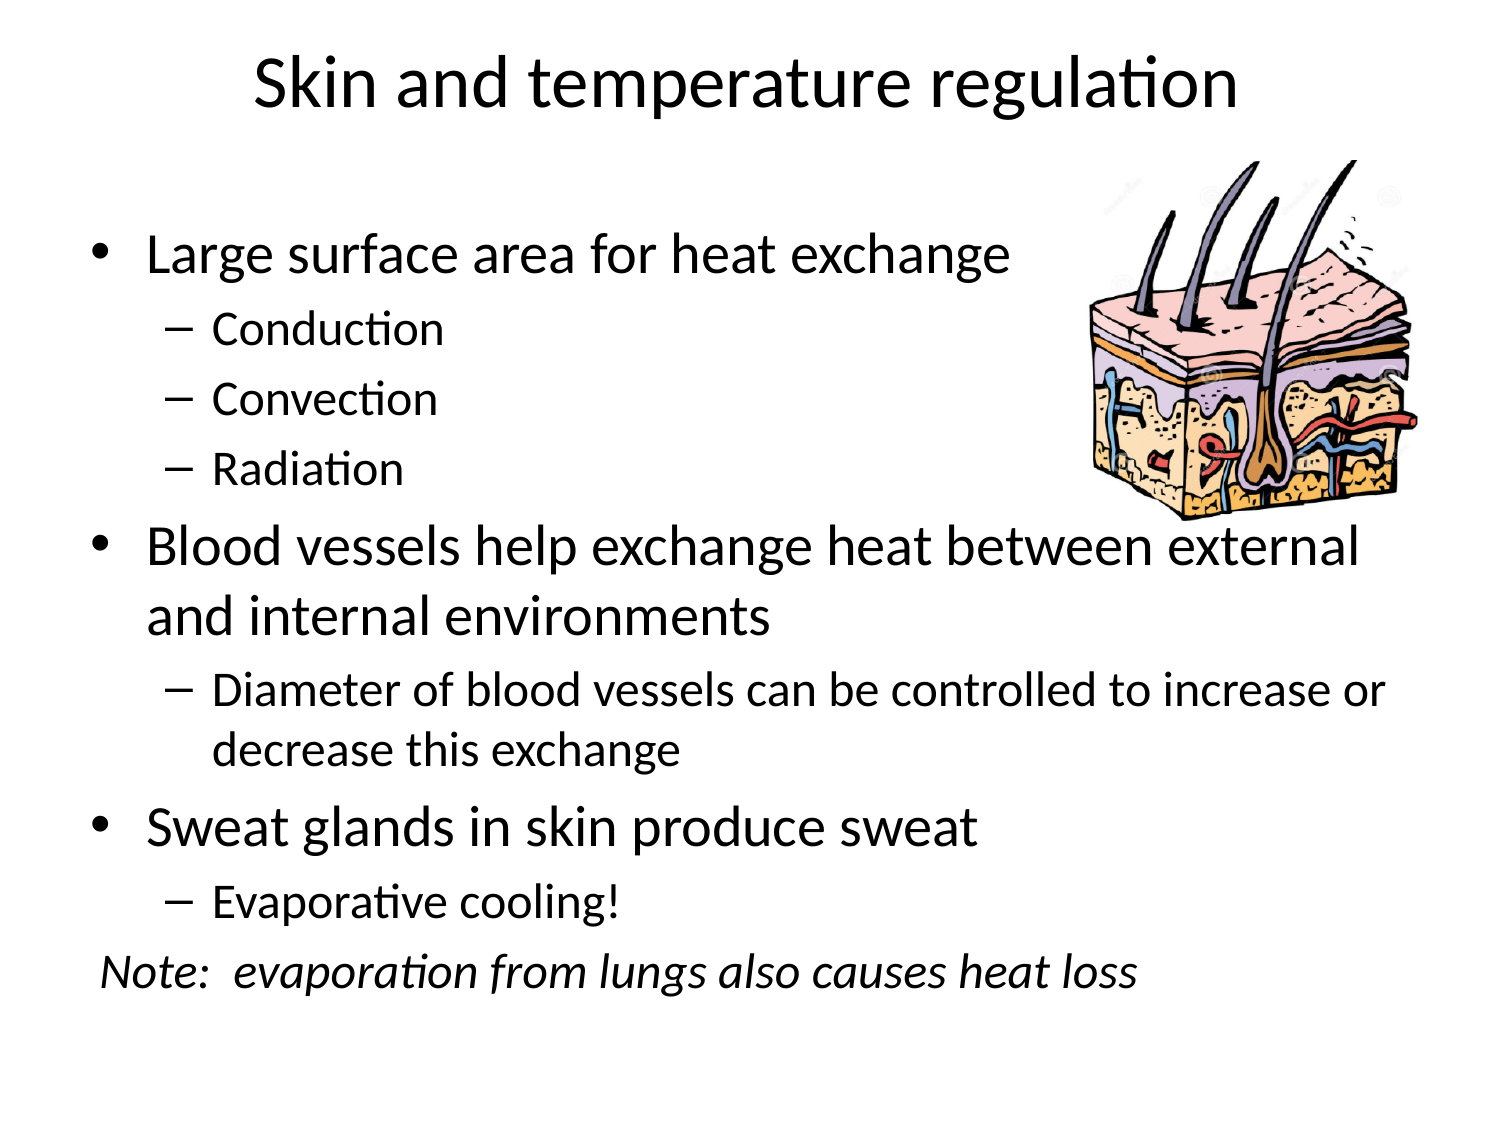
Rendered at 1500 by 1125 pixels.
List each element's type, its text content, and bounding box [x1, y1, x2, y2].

title Skin and temperature regulation [72, 19, 1423, 135]
picture [1085, 160, 1423, 526]
list Large surface area for heat exchange Conduction Convection Radiation Blood vessels help exchange heat between external and internal environments Diameter of blood vessels can be controlled to increase or decrease this exchange Sweat glands in skin produce sweat Evaporative cooling! Note: evaporation from lungs also causes heat loss [75, 208, 1425, 1071]
